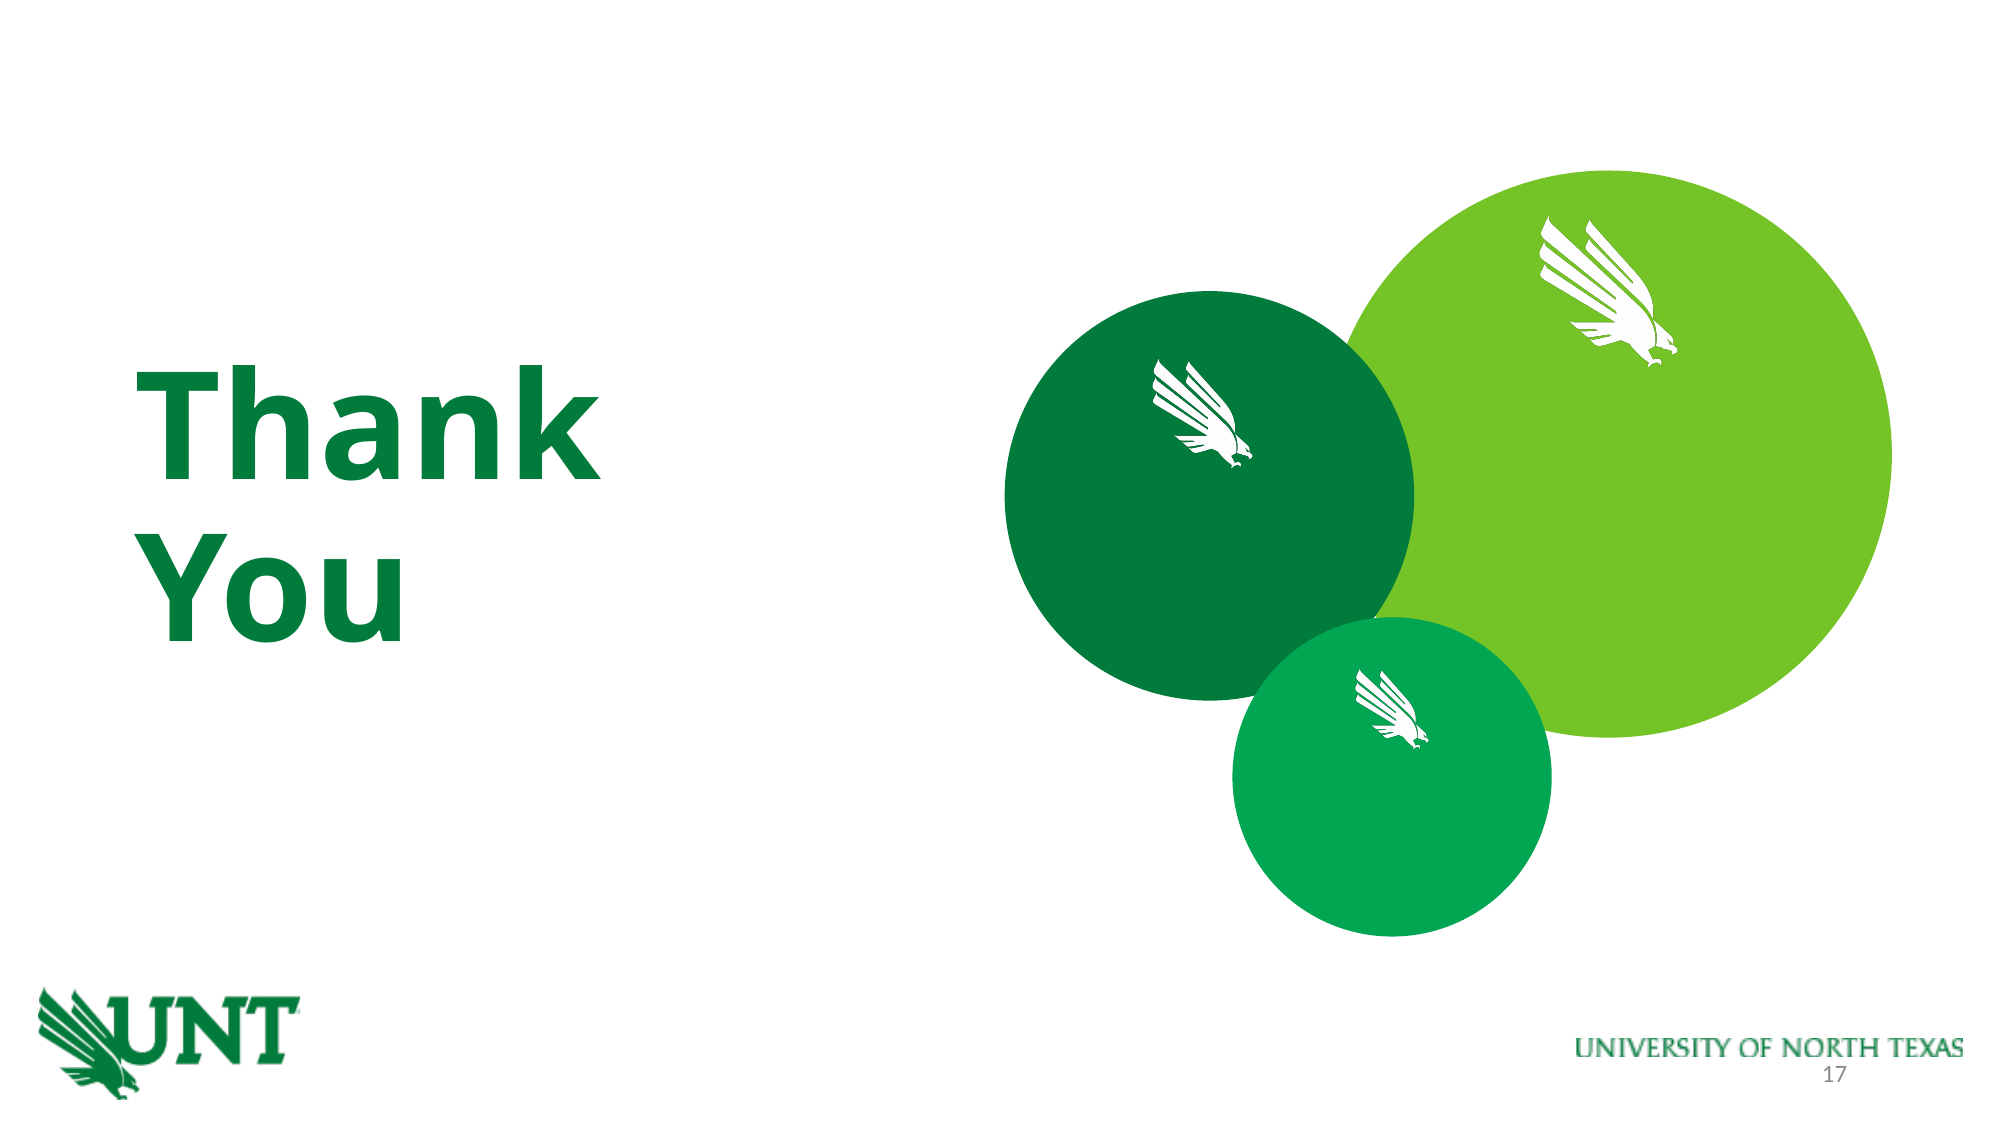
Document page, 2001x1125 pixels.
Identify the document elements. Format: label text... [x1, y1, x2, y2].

text_box [1347, 169, 1893, 739]
slide_number 17 [1412, 1042, 1863, 1103]
picture [1152, 357, 1253, 468]
picture [37, 986, 301, 1100]
picture [1355, 667, 1429, 749]
picture [1575, 1038, 1963, 1057]
text_box [1003, 290, 1416, 702]
picture [1539, 214, 1678, 368]
title Thank You [119, 455, 839, 568]
text_box [1231, 616, 1553, 938]
